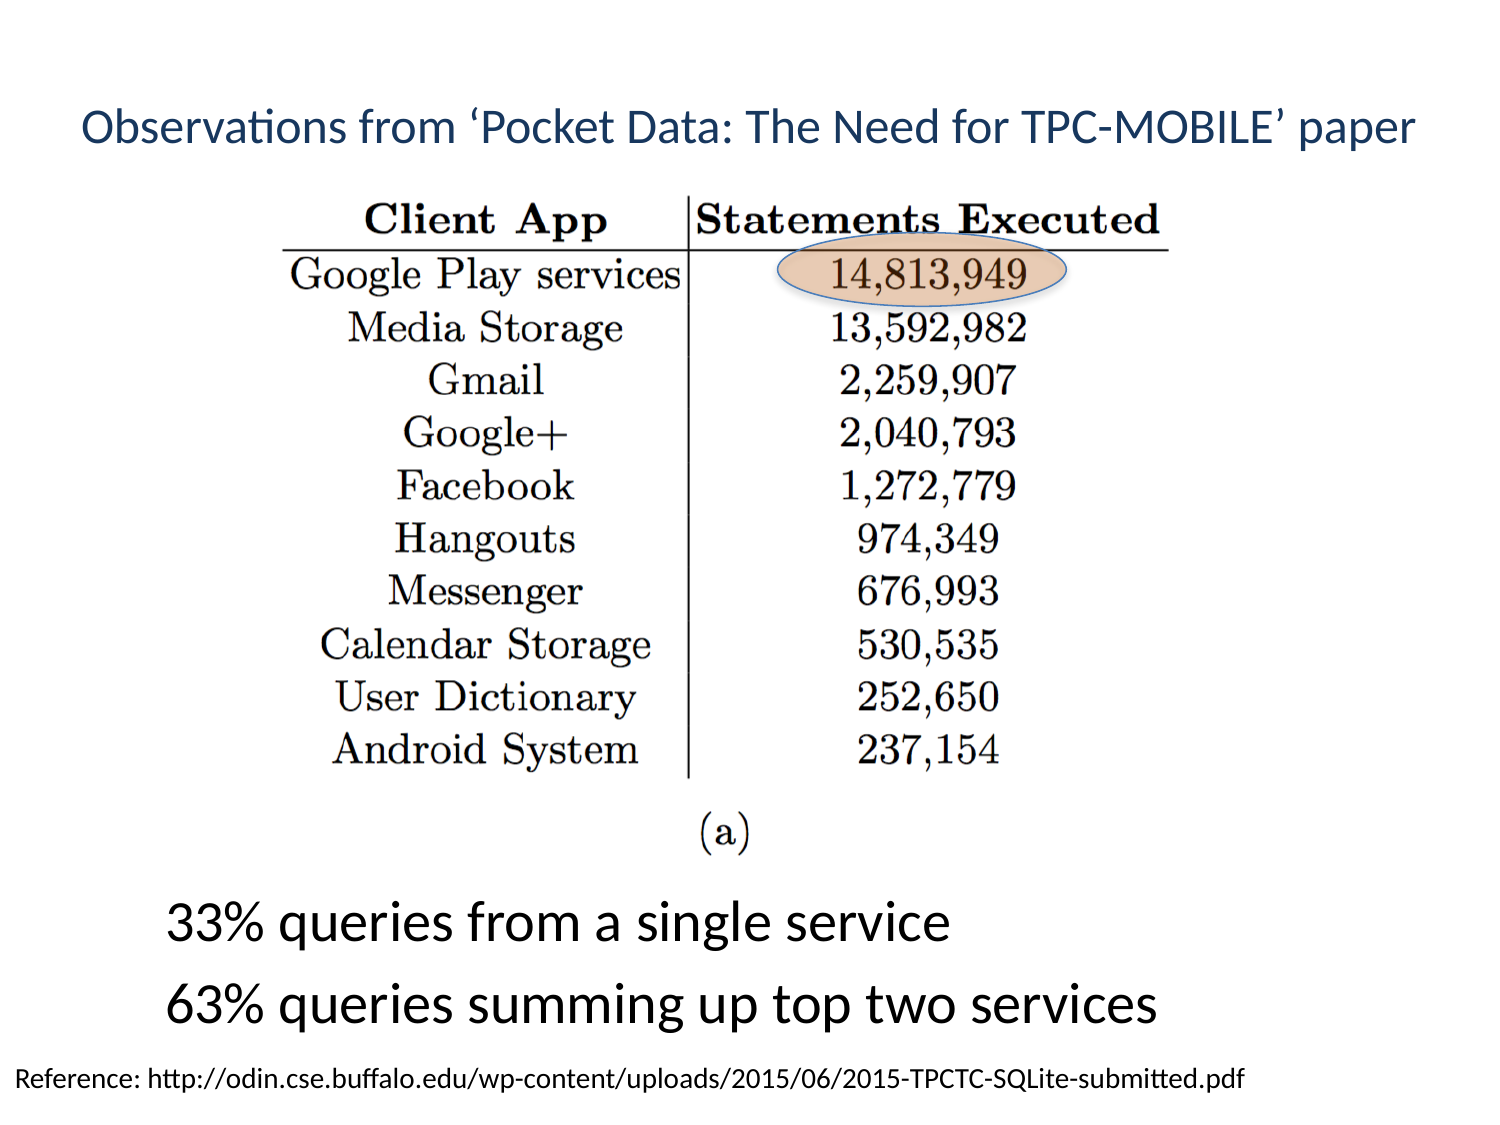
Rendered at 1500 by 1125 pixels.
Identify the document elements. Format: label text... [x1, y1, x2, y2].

text_box Observations from ‘Pocket Data: The Need for TPC-MOBILE’ paper [54, 29, 1444, 217]
list 33% queries from a single service 63% queries summing up top two services [75, 876, 1425, 1044]
picture [253, 188, 1173, 877]
text_box Reference: http://odin.cse.buffalo.edu/wp-content/uploads/2015/06/2015-TPCTC-SQLite-submitted.pdf [0, 1052, 1500, 1102]
